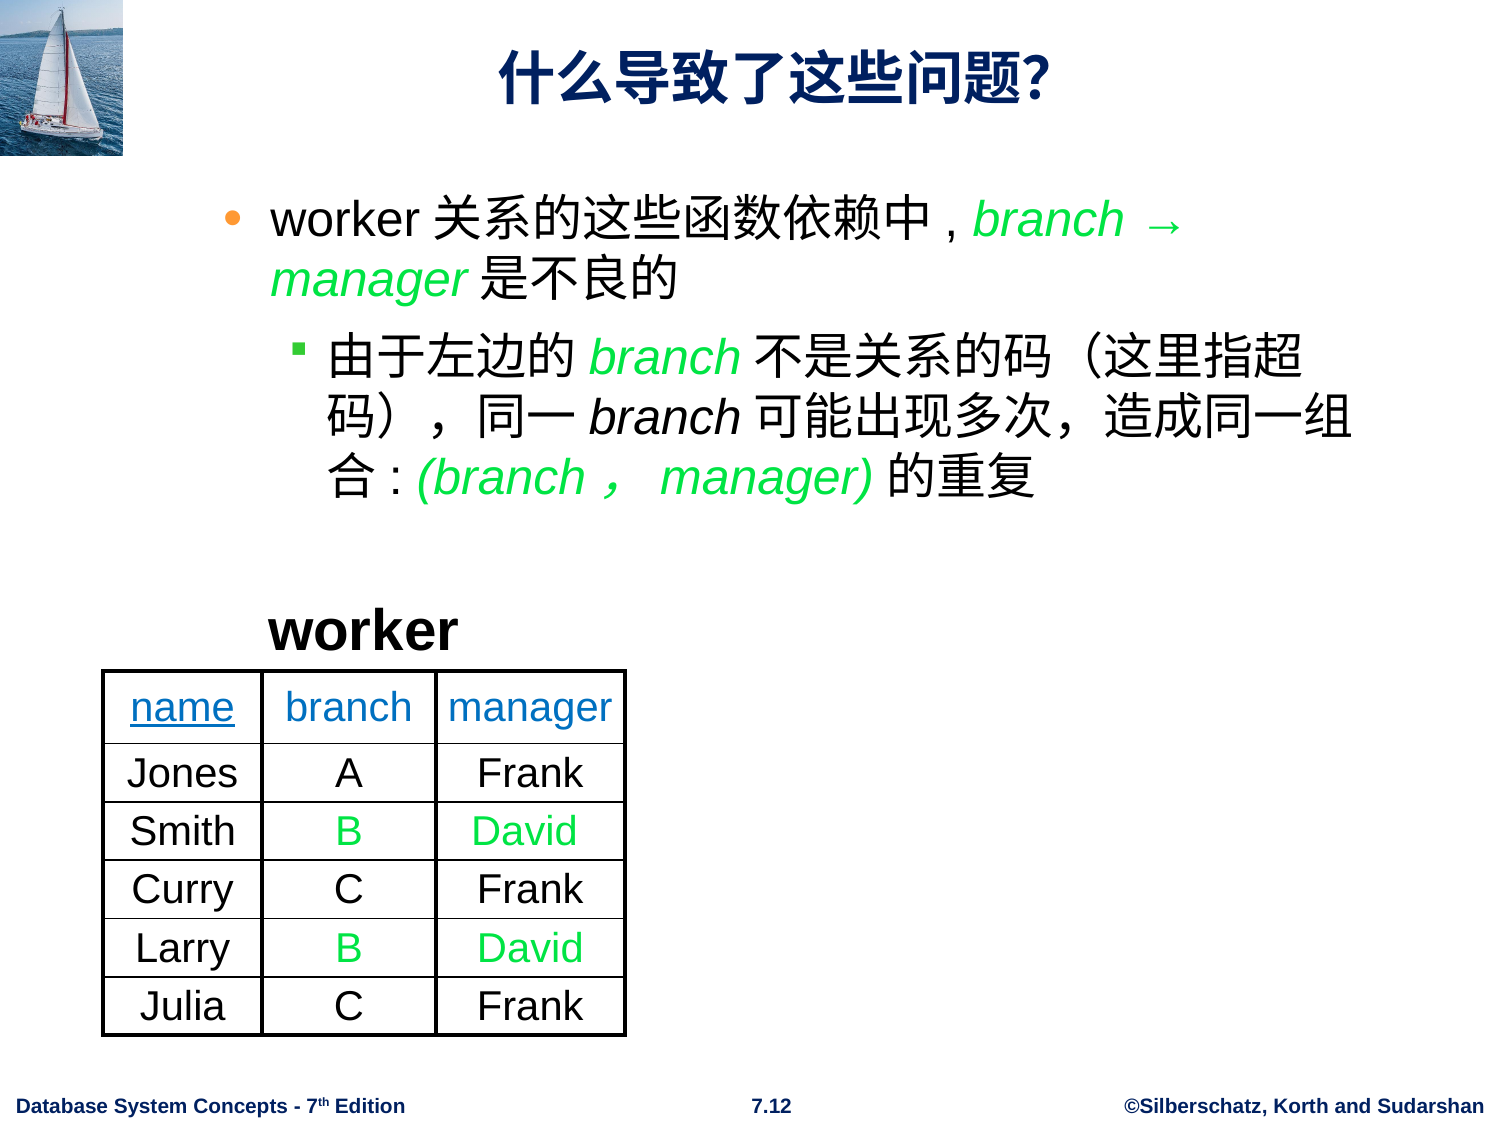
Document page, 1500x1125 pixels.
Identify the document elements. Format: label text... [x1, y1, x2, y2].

table_cell Frank [438, 978, 623, 1033]
table_header branch [264, 673, 434, 743]
table_cell David [438, 803, 623, 859]
table_cell Frank [438, 744, 623, 801]
table_cell A [264, 744, 434, 801]
table_header manager [438, 673, 623, 743]
table_cell Smith [105, 803, 260, 859]
table_cell Jones [105, 744, 260, 801]
table_cell Frank [438, 861, 623, 918]
list worker关系的这些函数依赖中, branch → manager是不良的 由于左边的branch不是关系的码（这里指超码），同一branch可能出现多次，造成同一组合: (branch，manager)的重复 [133, 179, 1391, 984]
title 什么导致了这些问题？ [125, 18, 1452, 120]
text_box worker [253, 585, 475, 670]
table_header name [105, 673, 260, 743]
table_cell Julia [105, 978, 260, 1033]
table_cell Larry [105, 919, 260, 976]
table_cell B [264, 803, 434, 859]
table_cell C [264, 978, 434, 1033]
table_cell C [264, 861, 434, 918]
table_cell David [438, 919, 623, 976]
table_cell Curry [105, 861, 260, 918]
picture [0, 0, 123, 156]
table_cell B [264, 919, 434, 976]
